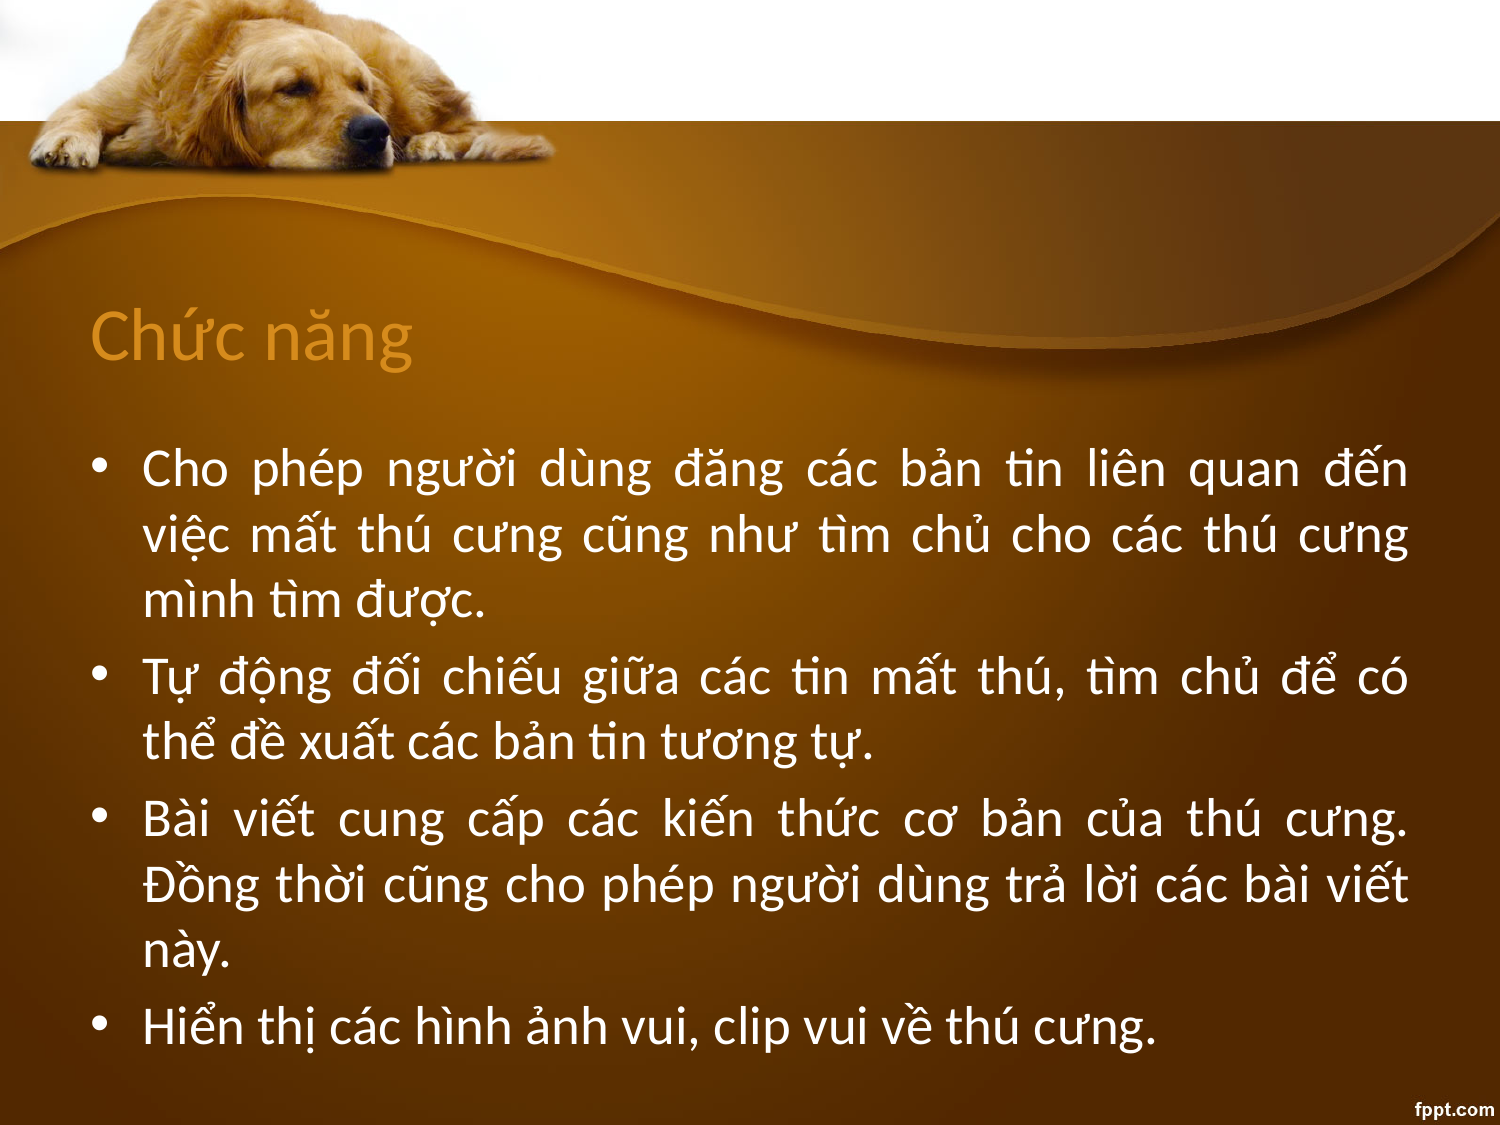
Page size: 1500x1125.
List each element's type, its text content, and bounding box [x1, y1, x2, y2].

picture [0, 0, 1500, 1125]
list Cho phép người dùng đăng các bản tin liên quan đến việc mất thú cưng cũng như tìm chủ cho các thú cưng mình tìm được. Tự động đối chiếu giữa các tin mất thú, tìm chủ để có thể đề xuất các bản tin tương tự. Bài viết cung cấp các kiến thức cơ bản của thú cưng. Đồng thời cũng cho phép người dùng trả lời các bài viết này. Hiển thị các hình ảnh vui, clip vui về thú cưng. [75, 424, 1425, 1068]
title Chức năng [75, 236, 1425, 424]
